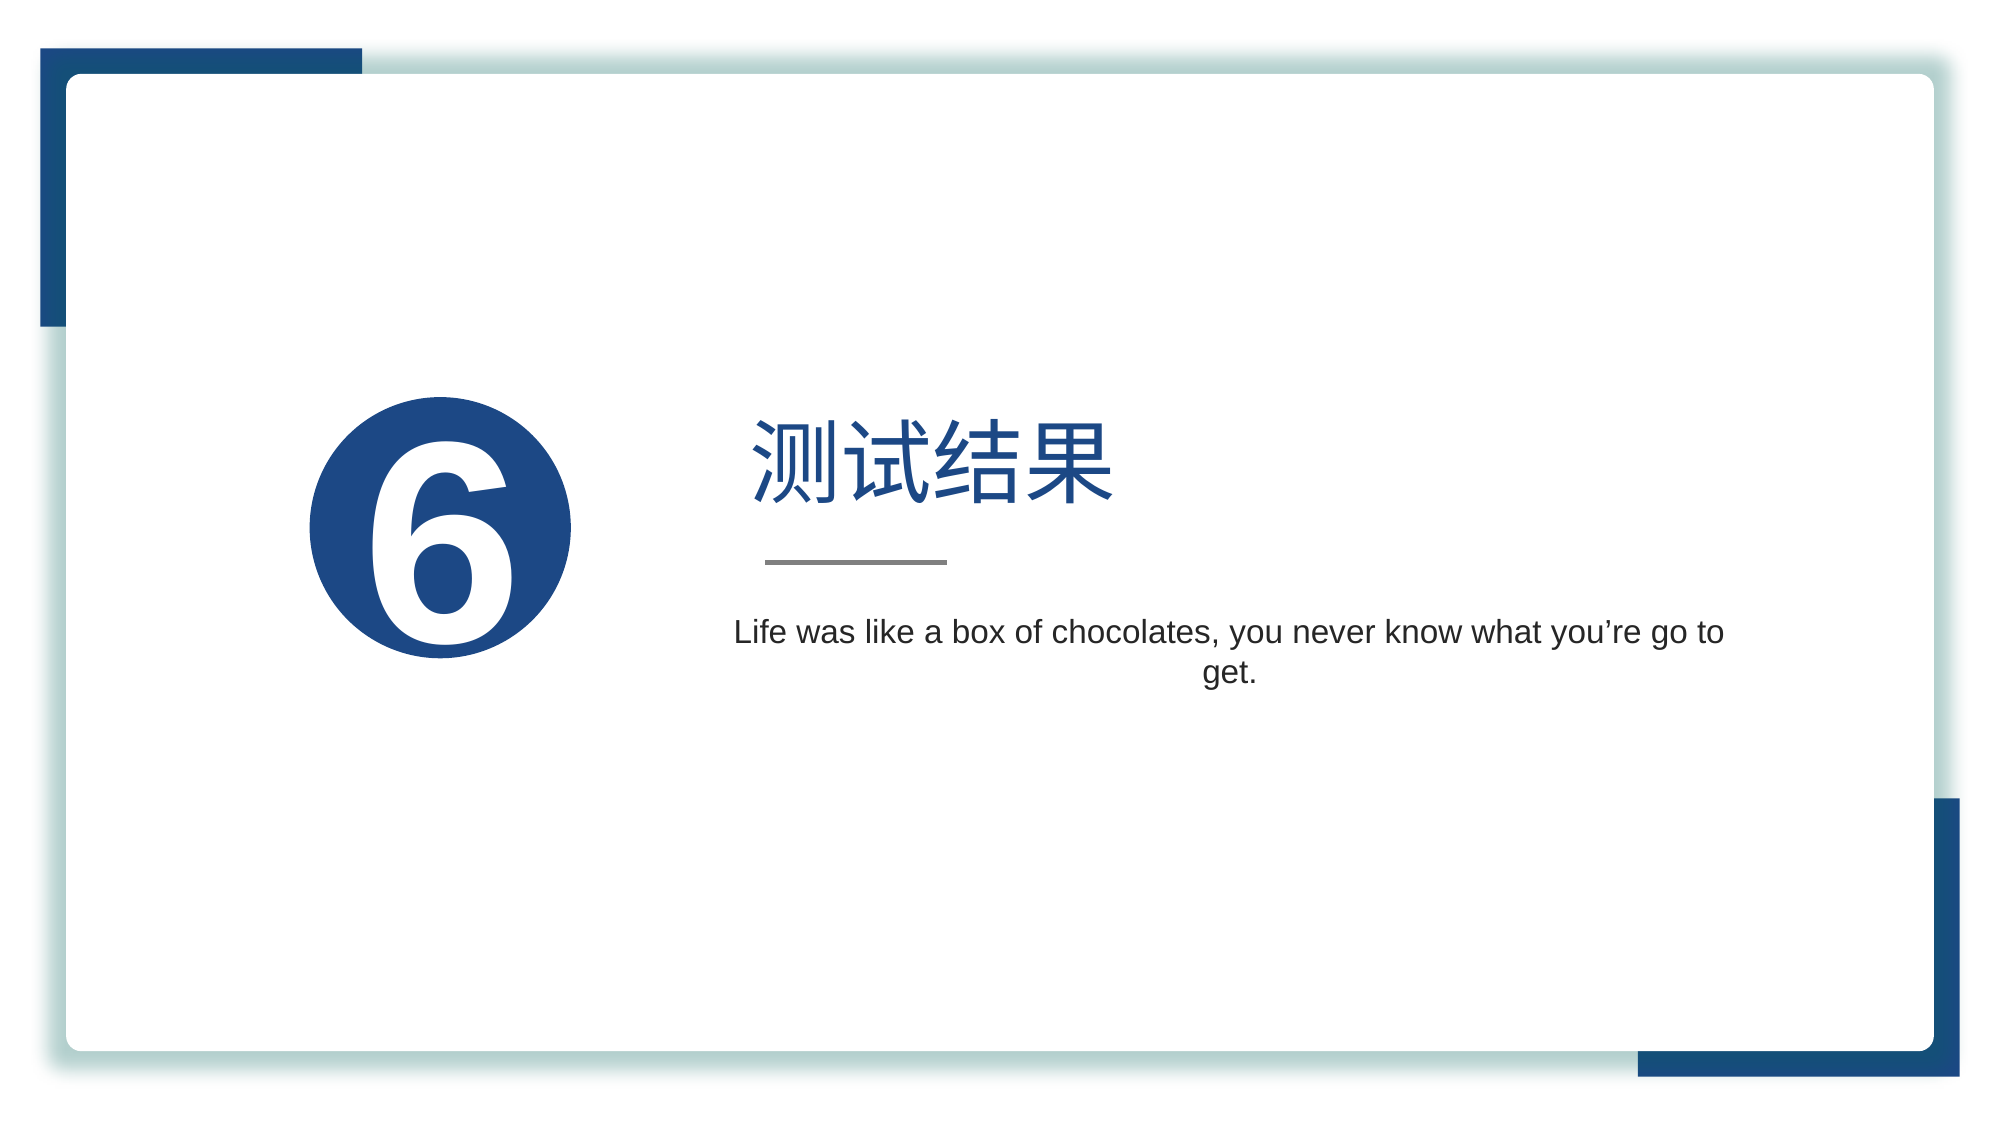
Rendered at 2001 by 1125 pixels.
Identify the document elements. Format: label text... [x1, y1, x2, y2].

text_box [65, 72, 1935, 1053]
text_box 6 [308, 396, 572, 660]
text_box [1945, 1063, 1961, 1078]
text_box [39, 47, 56, 64]
text_box 测试结果 [734, 397, 1680, 522]
text_box Life was like a box of chocolates, you never know what you’re go to get. [713, 602, 1747, 698]
